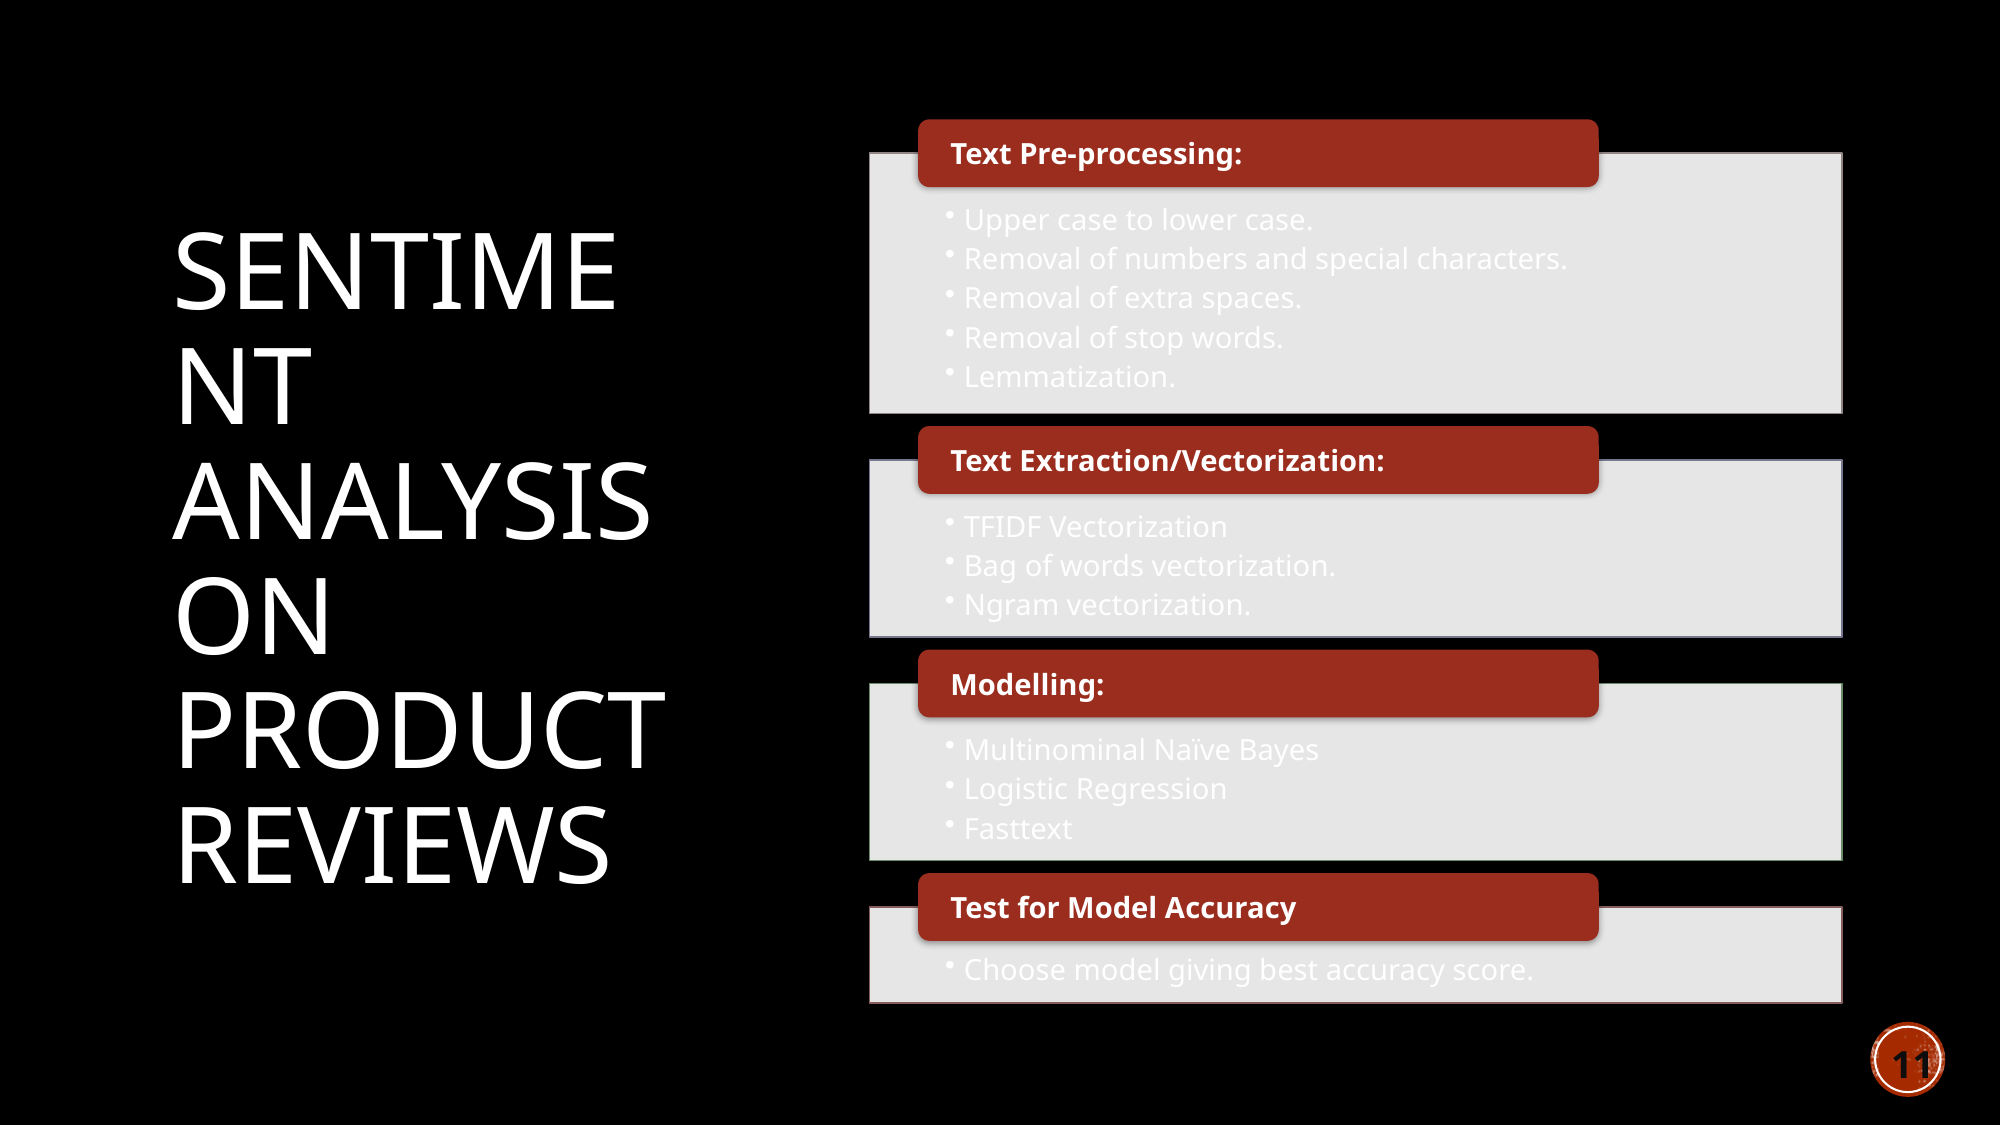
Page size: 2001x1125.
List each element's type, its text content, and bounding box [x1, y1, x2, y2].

text_box 11 [1876, 1033, 2000, 1094]
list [869, 105, 1843, 1017]
title Sentiment ANALYSIS ON PRODUCT REVIEWS [157, 105, 685, 1020]
